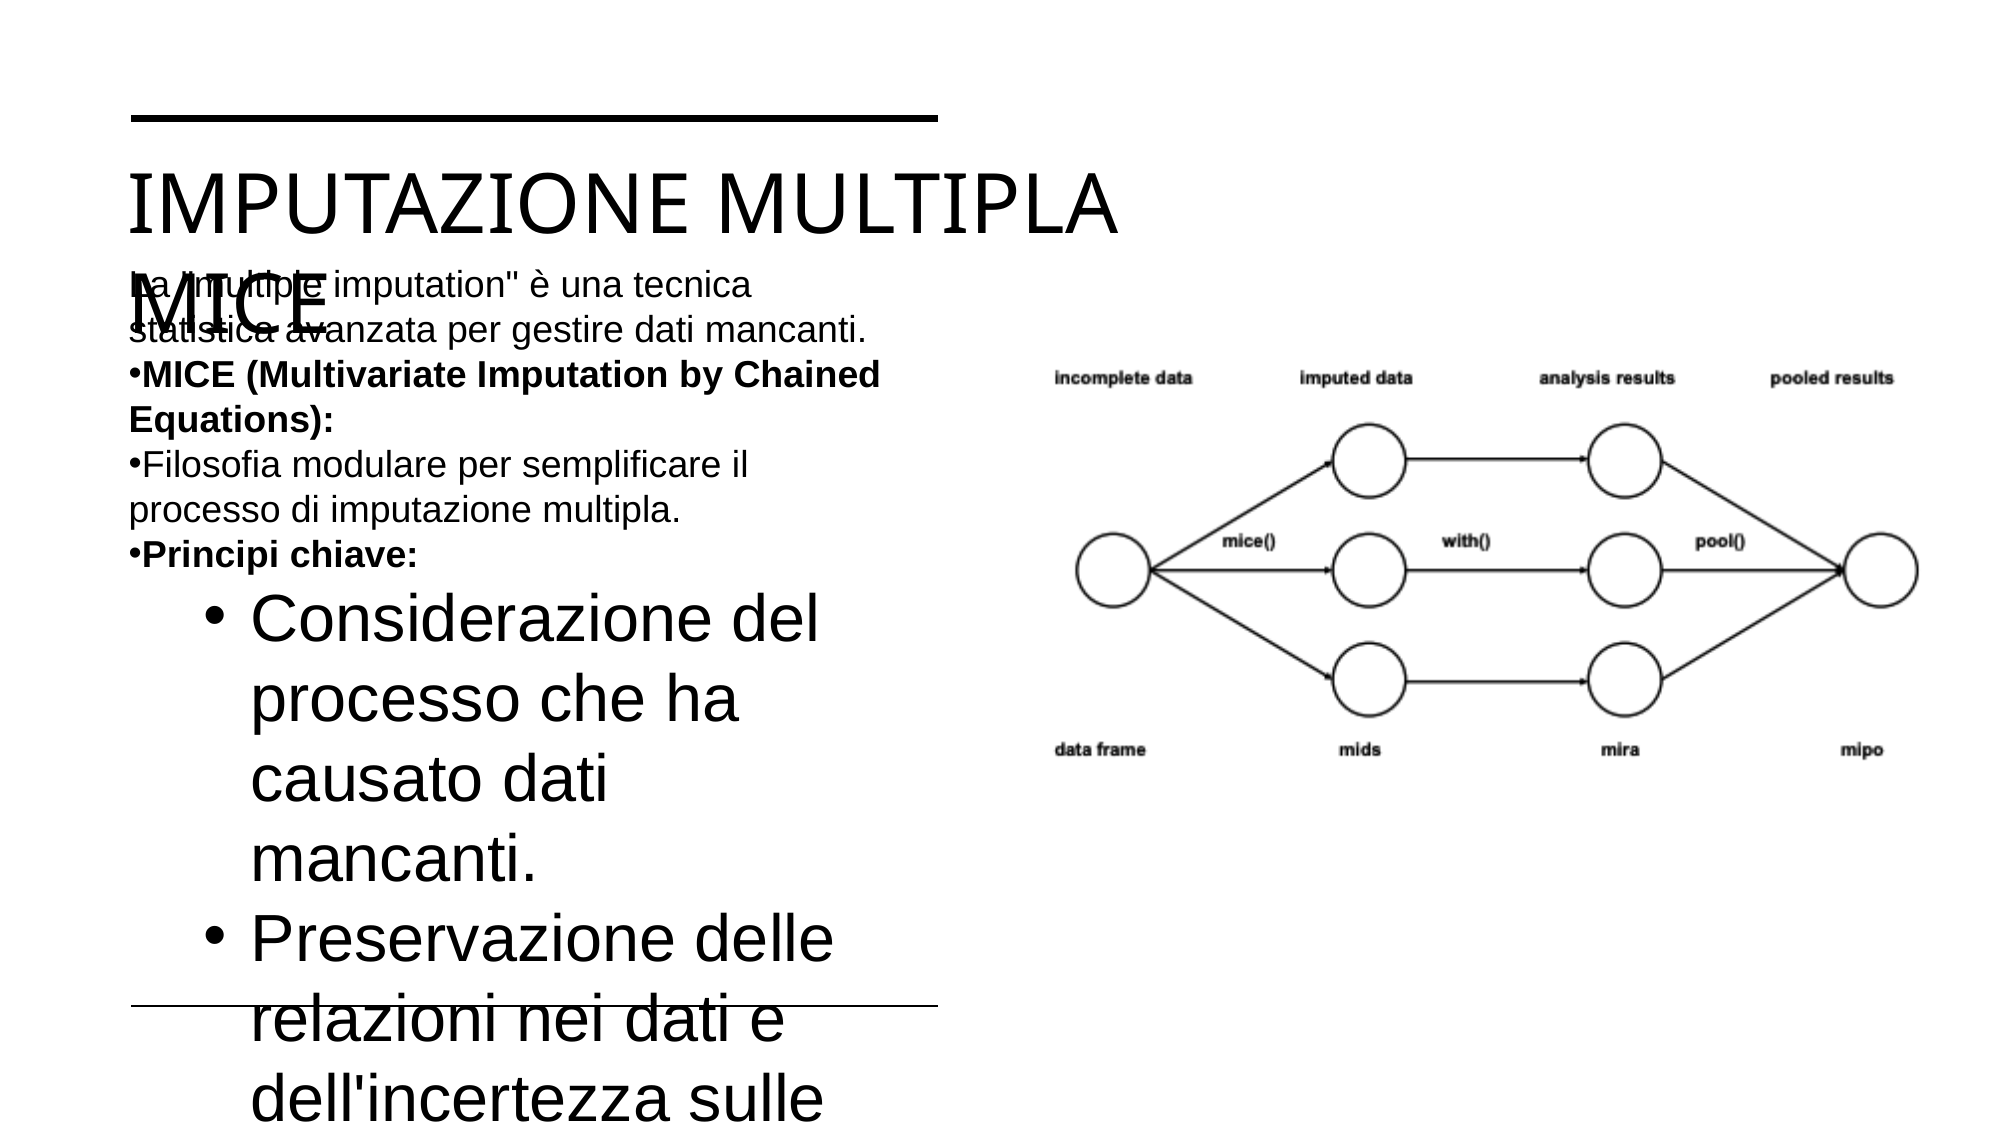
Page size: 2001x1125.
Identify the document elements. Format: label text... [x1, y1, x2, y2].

picture [1030, 309, 1955, 800]
subtitle La "multiple imputation" è una tecnica statistica avanzata per gestire dati mancanti. MICE (Multivariate Imputation by Chained Equations): Filosofia modulare per semplificare il processo di imputazione multipla. Principi chiave: Considerazione del processo che ha causato dati mancanti. Preservazione delle relazioni nei dati e dell'incertezza sulle relazioni. [114, 252, 911, 982]
title Imputazione multipla mice [112, 143, 1273, 253]
